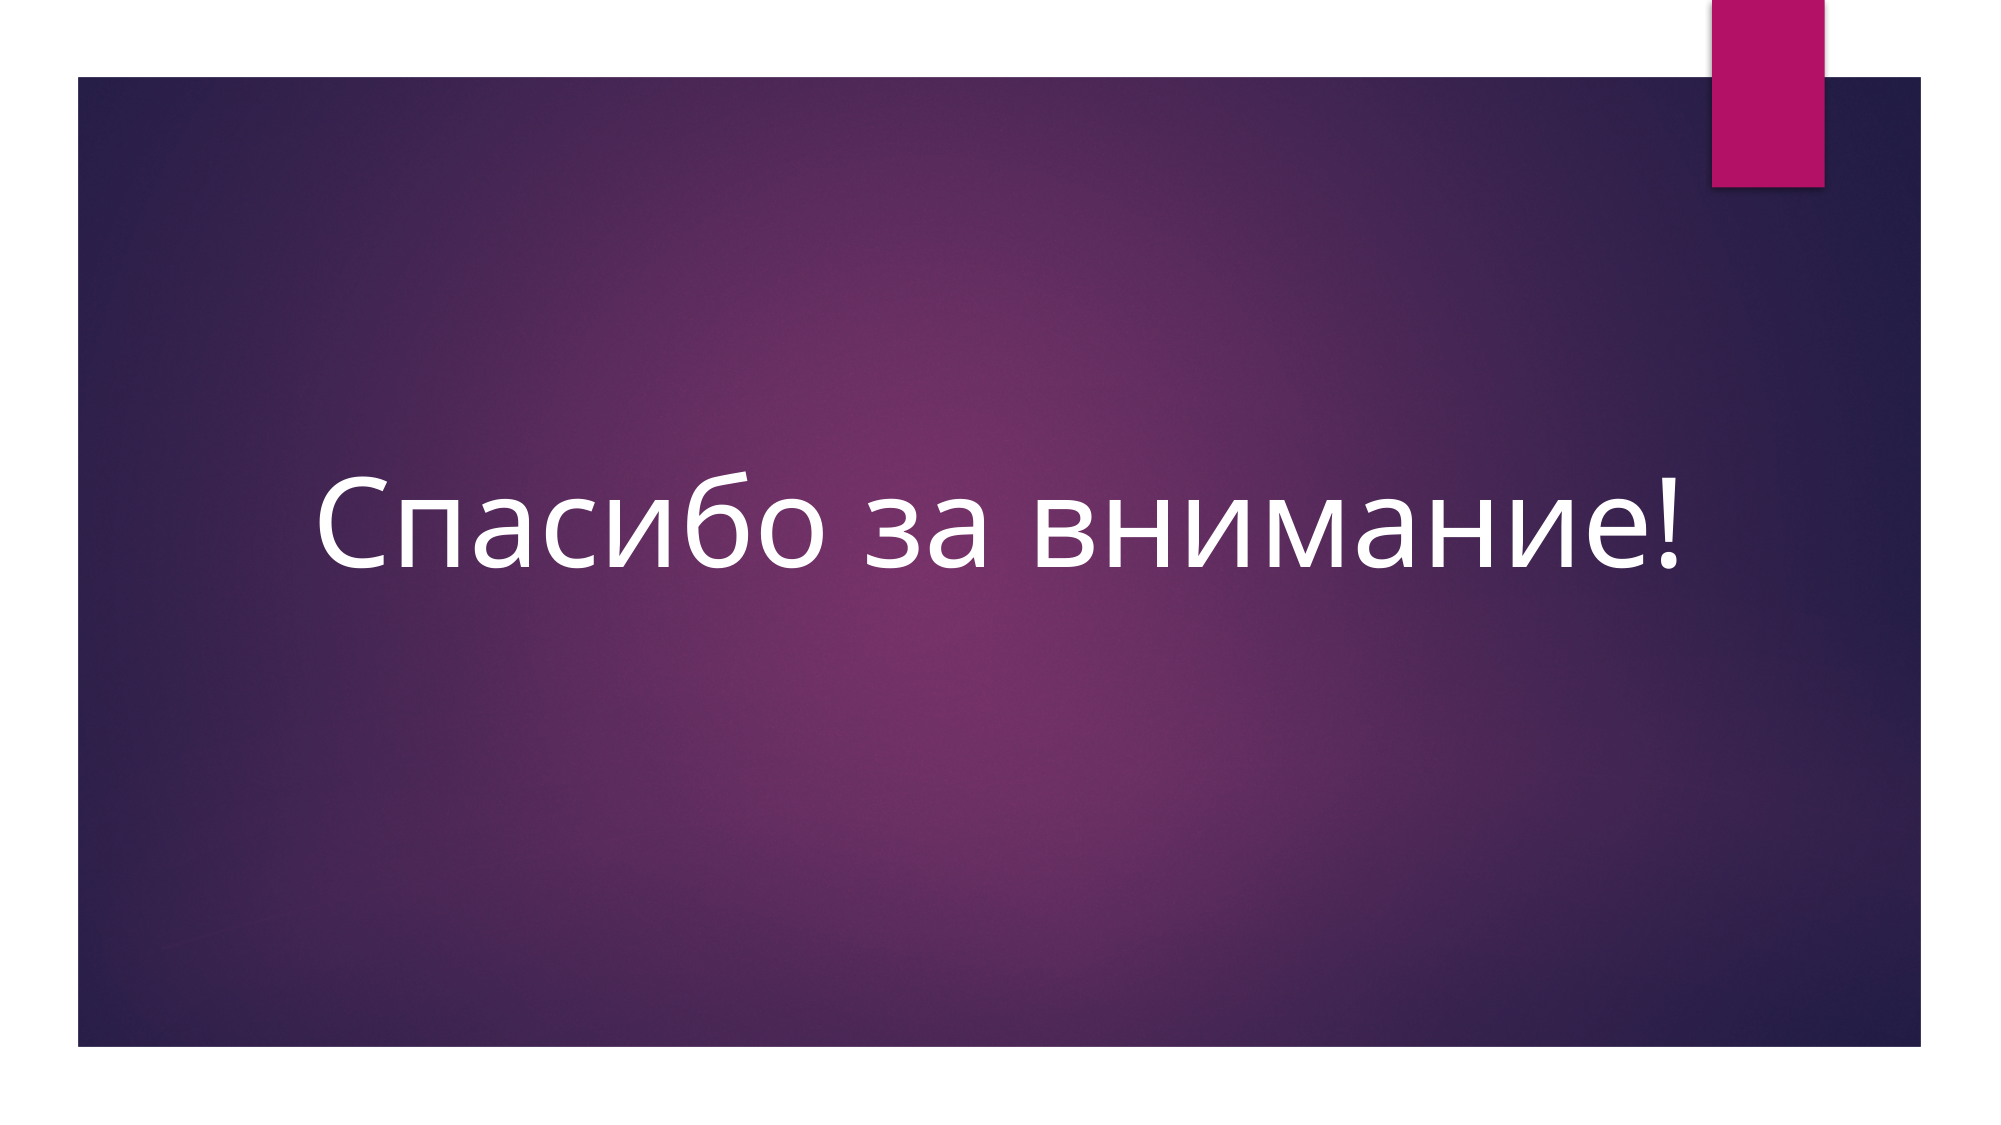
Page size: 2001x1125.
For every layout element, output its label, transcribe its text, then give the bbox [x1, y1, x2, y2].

text_box Спасибо за внимание! [0, 376, 2000, 600]
